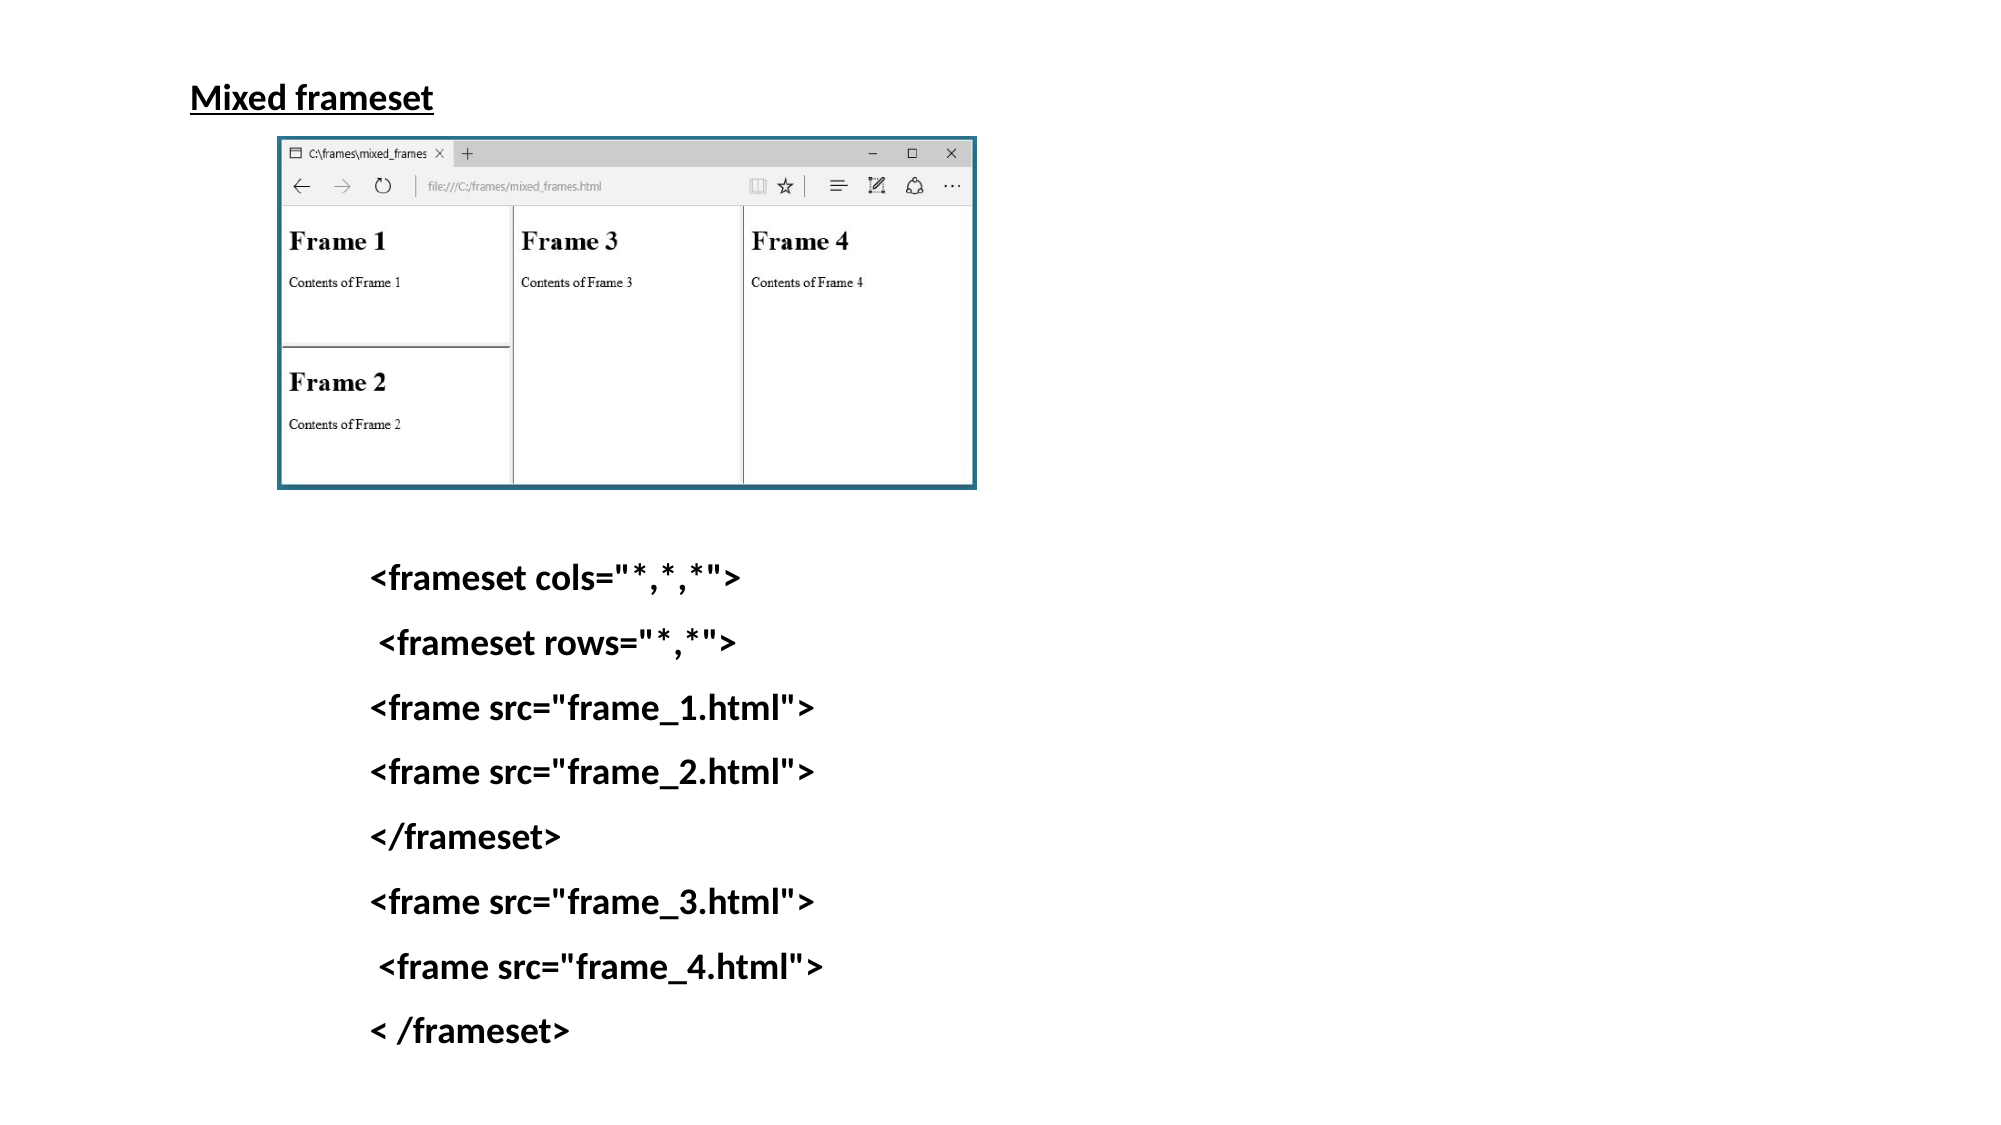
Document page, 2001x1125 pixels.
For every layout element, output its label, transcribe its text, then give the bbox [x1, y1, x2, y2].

text_box <frameset cols="*,*,*"> <frameset rows="*,*"> <frame src="frame_1.html"> <frame src="frame_2.html"> </frameset> <frame src="frame_3.html"> <frame src="frame_4.html"> < /frameset> [355, 542, 1356, 1059]
text_box Mixed frameset [174, 65, 450, 171]
picture [269, 129, 989, 493]
